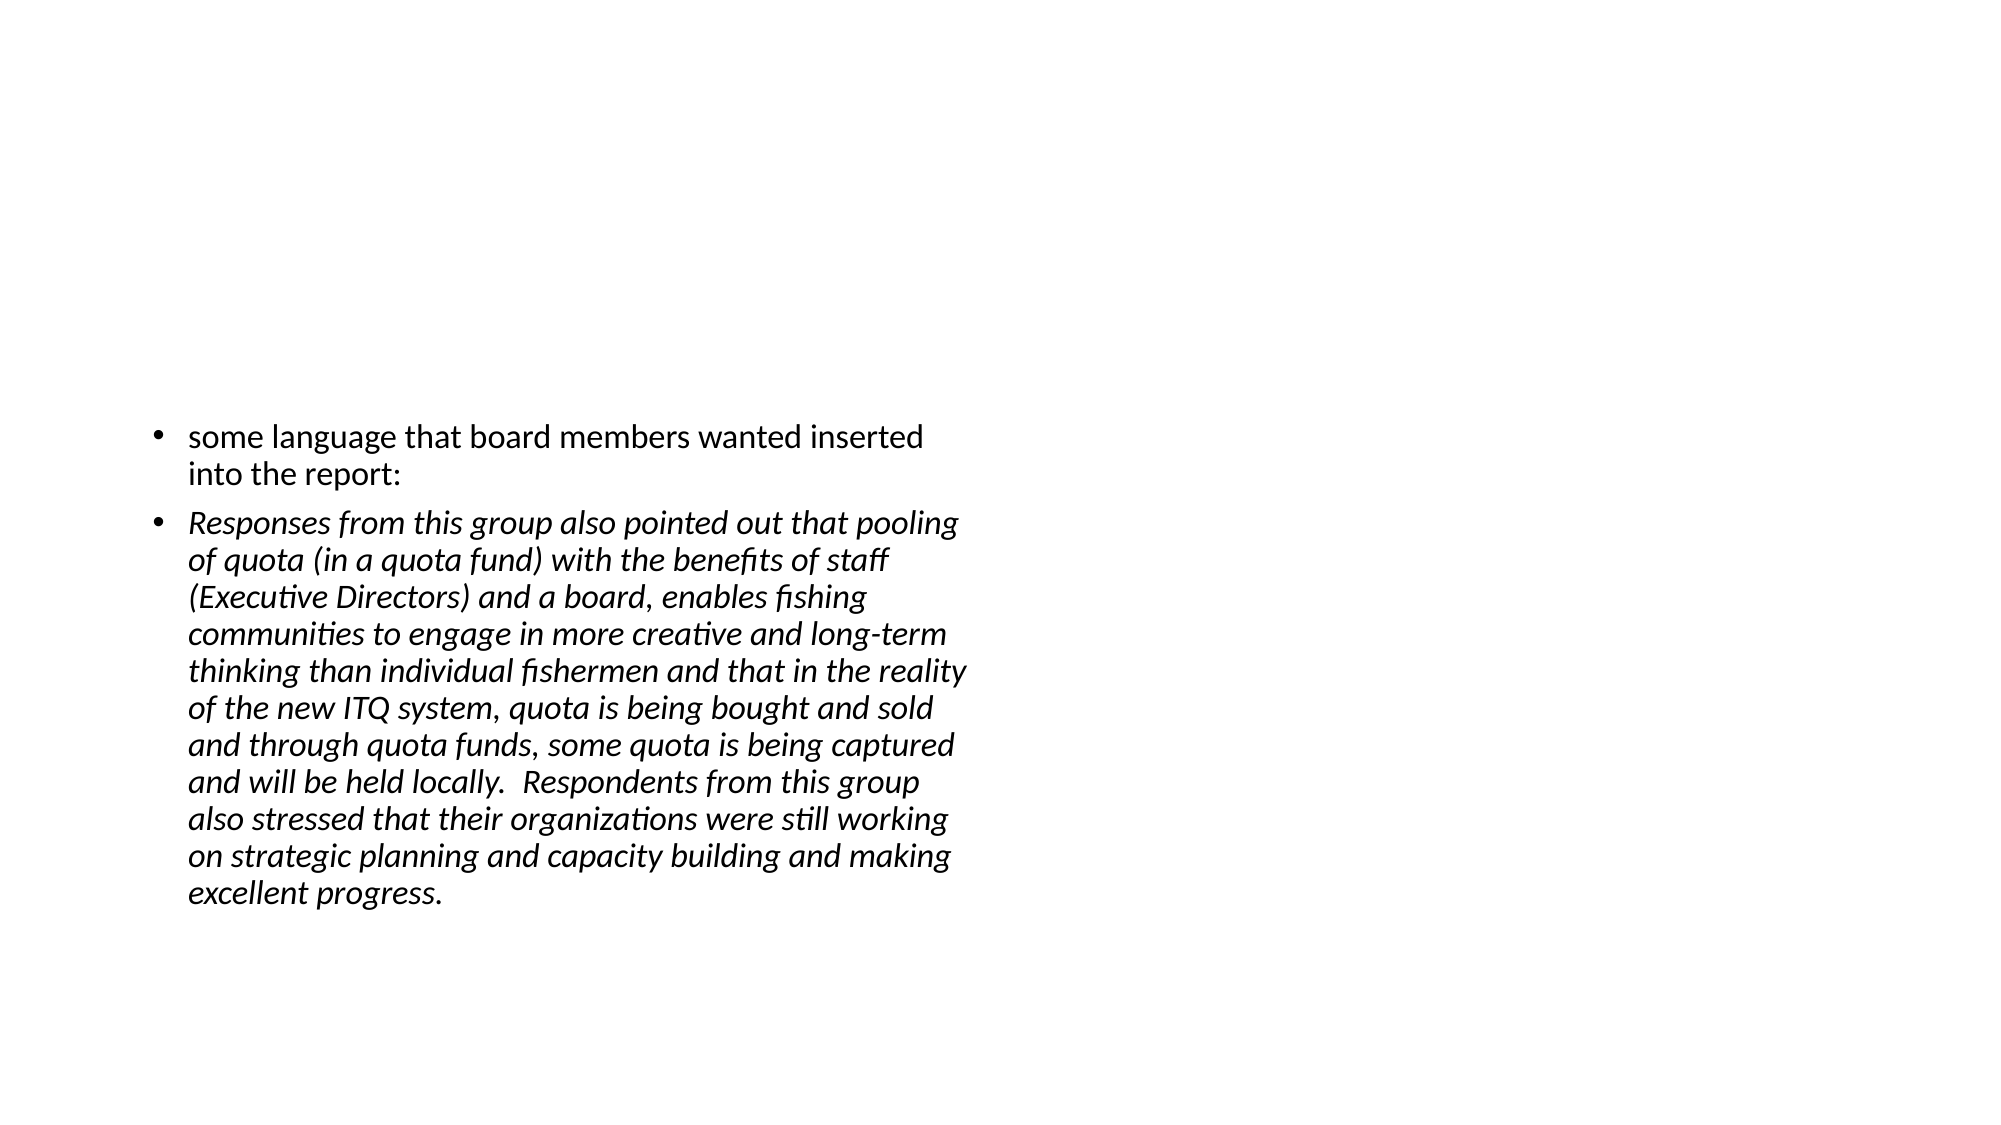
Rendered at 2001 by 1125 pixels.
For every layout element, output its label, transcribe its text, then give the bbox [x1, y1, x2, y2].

list some language that board members wanted inserted into the report: Responses from this group also pointed out that pooling of quota (in a quota fund) with the benefits of staff (Executive Directors) and a board, enables fishing communities to engage in more creative and long-term thinking than individual fishermen and that in the reality of the new ITQ system, quota is being bought and sold and through quota funds, some quota is being captured and will be held locally. Respondents from this group also stressed that their organizations were still working on strategic planning and capacity building and making excellent progress. [137, 410, 984, 1016]
